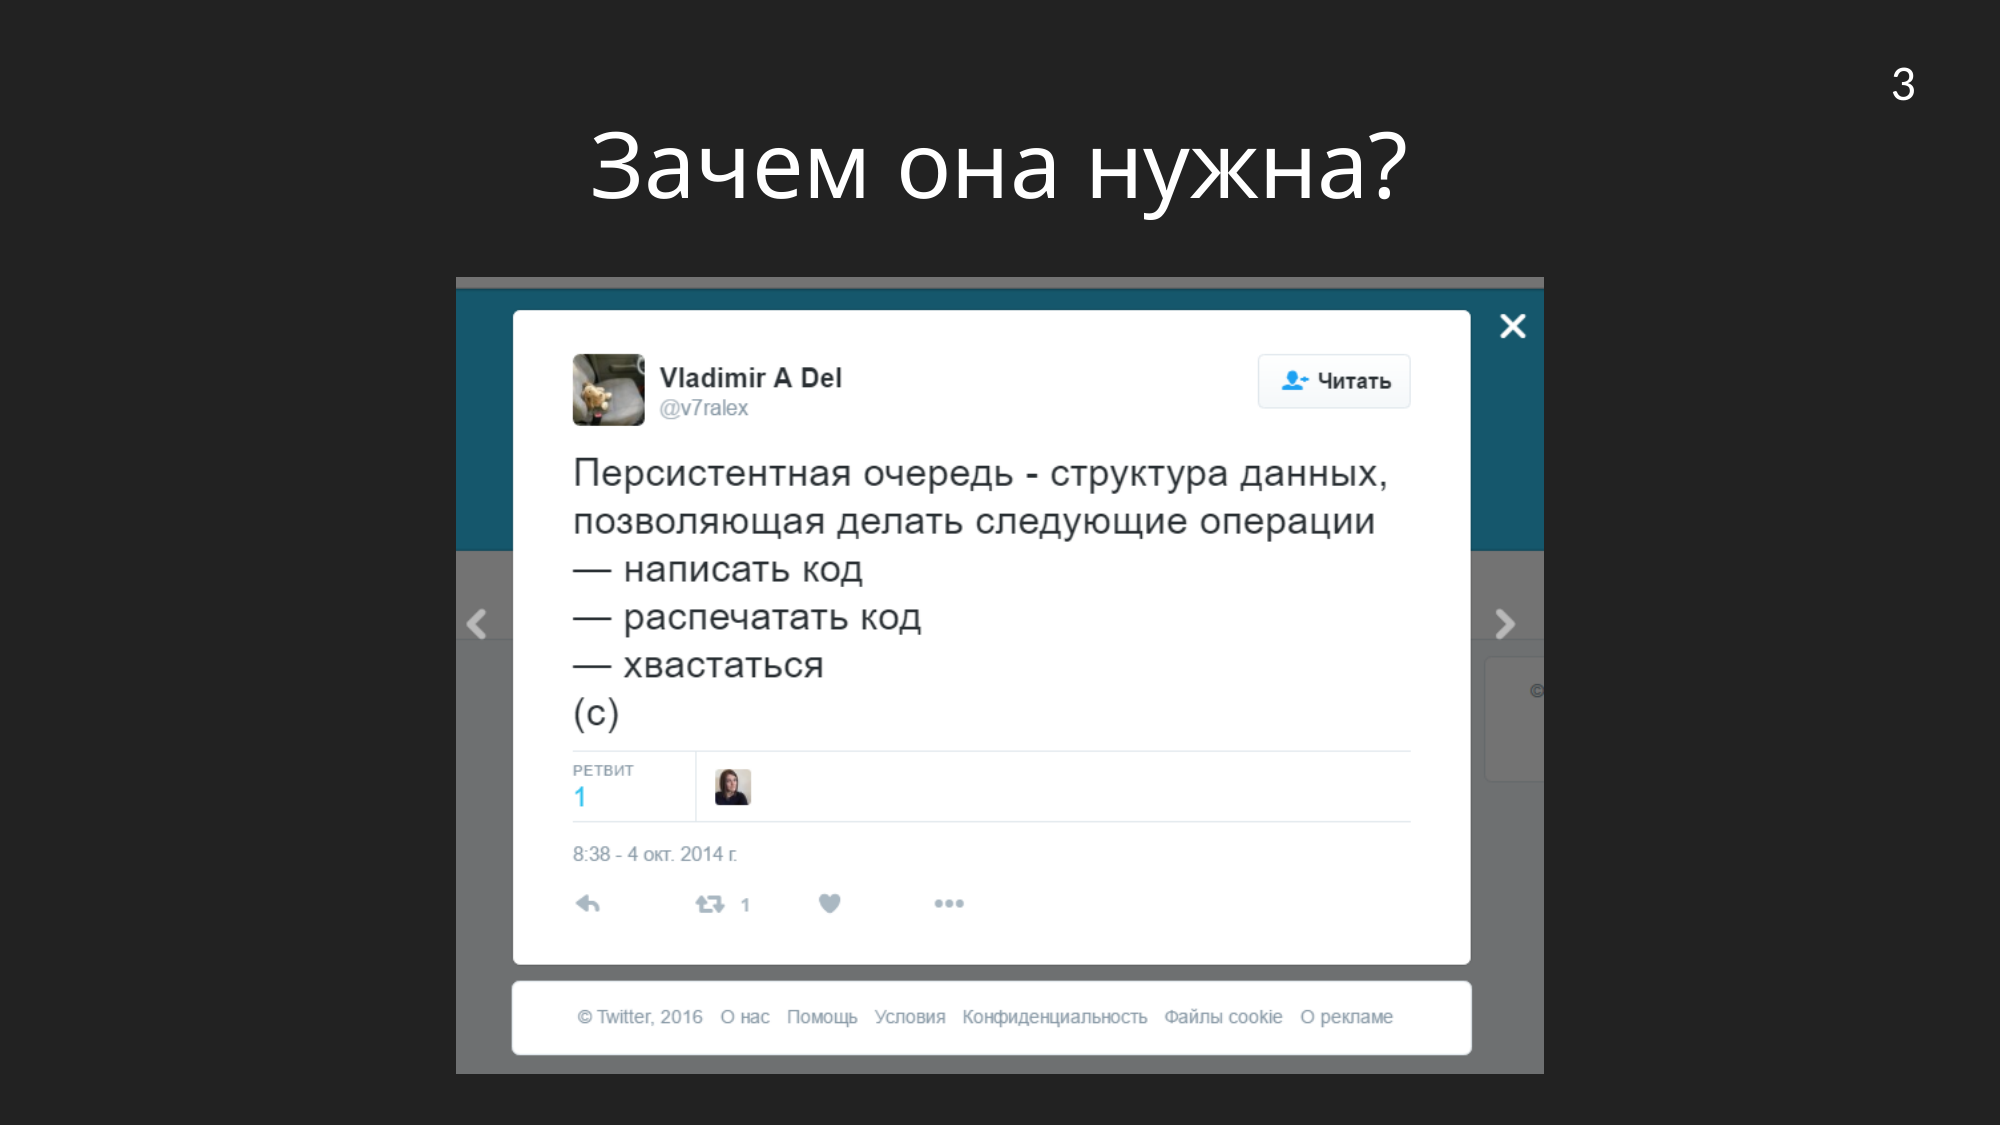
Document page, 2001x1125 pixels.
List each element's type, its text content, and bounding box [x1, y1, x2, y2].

title Зачем она нужна? [137, 59, 1863, 278]
picture [456, 277, 1544, 1074]
text_box 3 [1875, 43, 1931, 118]
